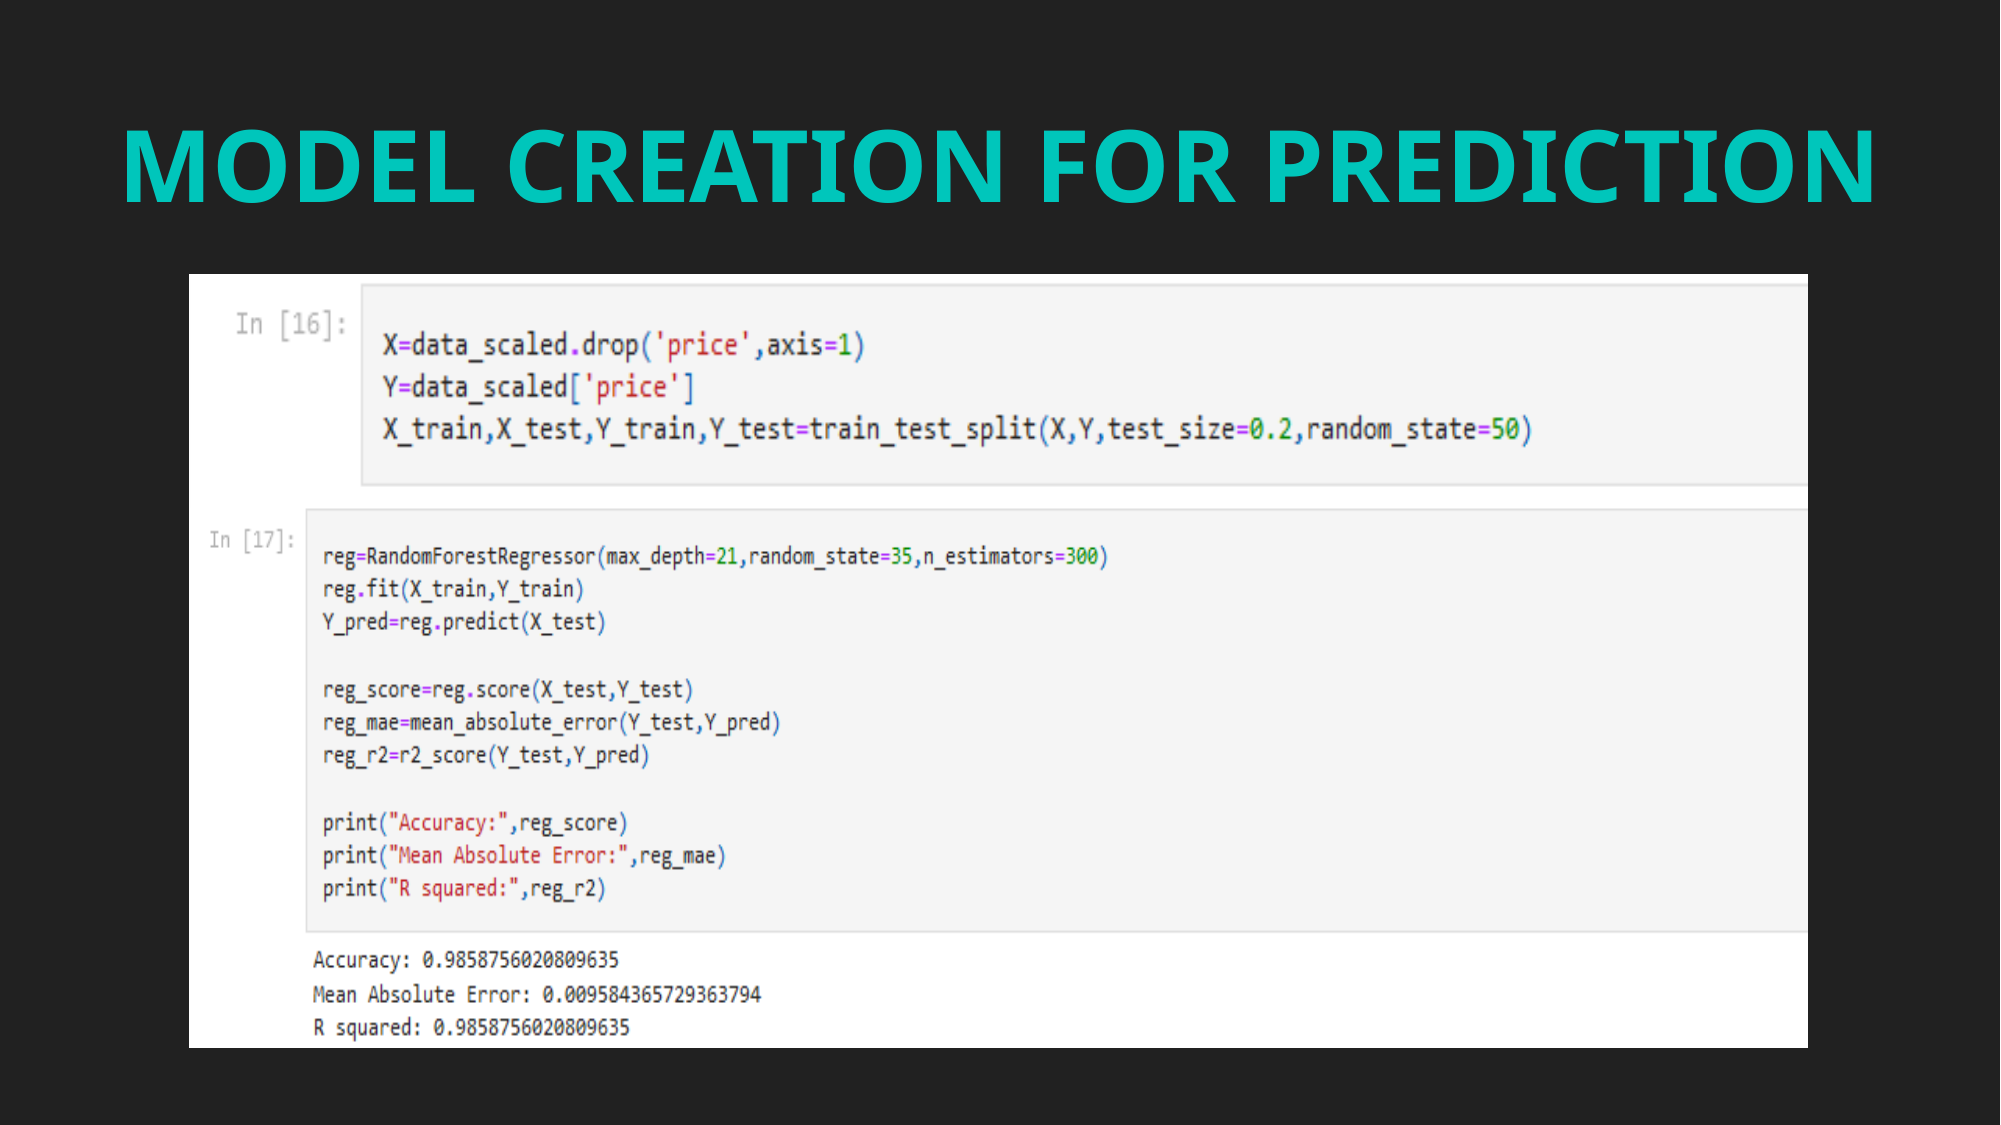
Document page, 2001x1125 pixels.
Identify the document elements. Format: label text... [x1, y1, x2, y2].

text_box MODEL CREATION FOR PREDICTION [103, 95, 1897, 231]
picture [188, 273, 1809, 1048]
